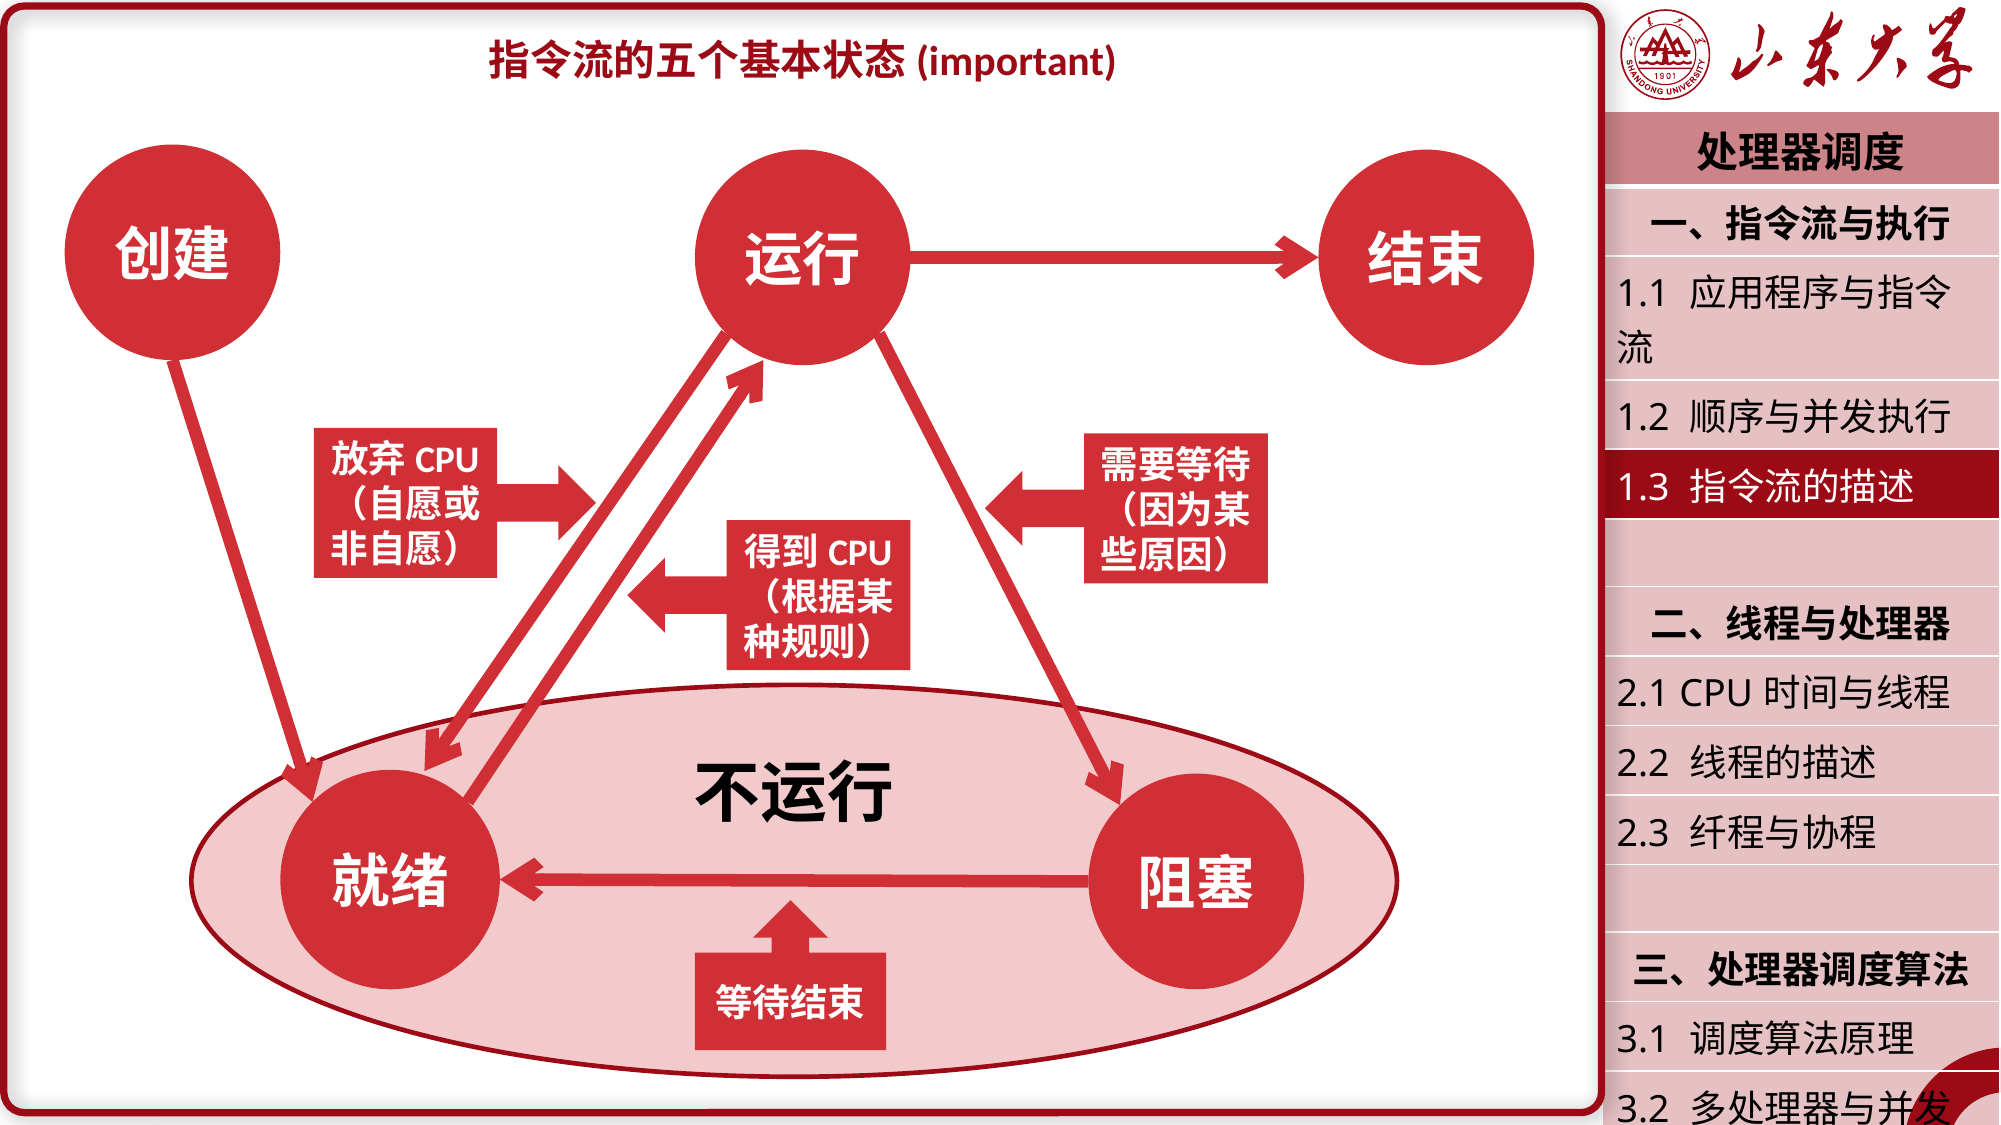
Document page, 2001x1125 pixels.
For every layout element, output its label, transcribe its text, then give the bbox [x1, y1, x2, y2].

text_box 需要等待 （因为某些原因） [1120, 432, 1269, 585]
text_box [467, 360, 764, 802]
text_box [424, 333, 727, 772]
table_cell 3.1 调度算法原理 [1619, 1002, 1999, 1070]
table_cell 二、线程与处理器 [1619, 587, 1999, 655]
table_cell 三、处理器调度算法 [1619, 933, 1999, 1001]
text_box E1 [1610, 865, 1614, 931]
table_cell 1.3 指令流的描述 [1618, 450, 1999, 518]
text_box E1 [1610, 657, 1614, 725]
text_box 得到CPU （根据某种规则） [764, 519, 878, 672]
table_cell 1.2 顺序与并发执行 [1618, 381, 1999, 448]
text_box E3 [1610, 1002, 1614, 1070]
text_box E3 [1603, 1072, 1614, 1116]
text_box 放弃CPU （自愿或非自愿） [313, 426, 424, 579]
table_cell 三、处理器调度算法 [1610, 189, 1614, 255]
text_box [878, 333, 1120, 806]
text_box 创建 [63, 143, 282, 361]
table_cell [1619, 865, 1999, 931]
table_cell [1610, 112, 1614, 184]
table_cell 潘润宇 2023.03 [1610, 450, 1614, 518]
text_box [172, 360, 313, 802]
table_header 处理器调度 [1618, 112, 1999, 184]
table_cell 3.1 调度算法原理 [1610, 257, 1614, 379]
table_cell 一、指令流与执行 [1618, 189, 1999, 255]
table_cell 2.1 CPU时间与线程 [1619, 657, 1999, 725]
text_box [2, 4, 1603, 1114]
text_box E3 [1610, 796, 1614, 864]
table_cell 3.2 多处理器与并发 [1610, 381, 1614, 448]
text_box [1620, 5, 1977, 100]
table_cell 2.3 纤程与协程 [1619, 796, 1999, 864]
text_box 结束 [1317, 148, 1536, 367]
table_cell 1.1 应用程序与指令流 [1618, 257, 1999, 379]
text_box 运行 [693, 148, 912, 367]
table_cell 2.2 线程的描述 [1619, 726, 1999, 794]
text_box E2 [1610, 933, 1614, 1001]
table_cell 3.2 多处理器与并发 [1603, 1072, 1999, 1125]
text_box [1610, 520, 1614, 586]
table_cell [1619, 520, 1999, 586]
text_box 就绪 [279, 768, 501, 991]
text_box E2 [1610, 726, 1614, 794]
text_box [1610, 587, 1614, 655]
text_box 阻塞 [1087, 772, 1306, 991]
text_box 指令流的五个基本状态(important) [54, 26, 1551, 91]
text_box 等待结束 [693, 898, 888, 1052]
